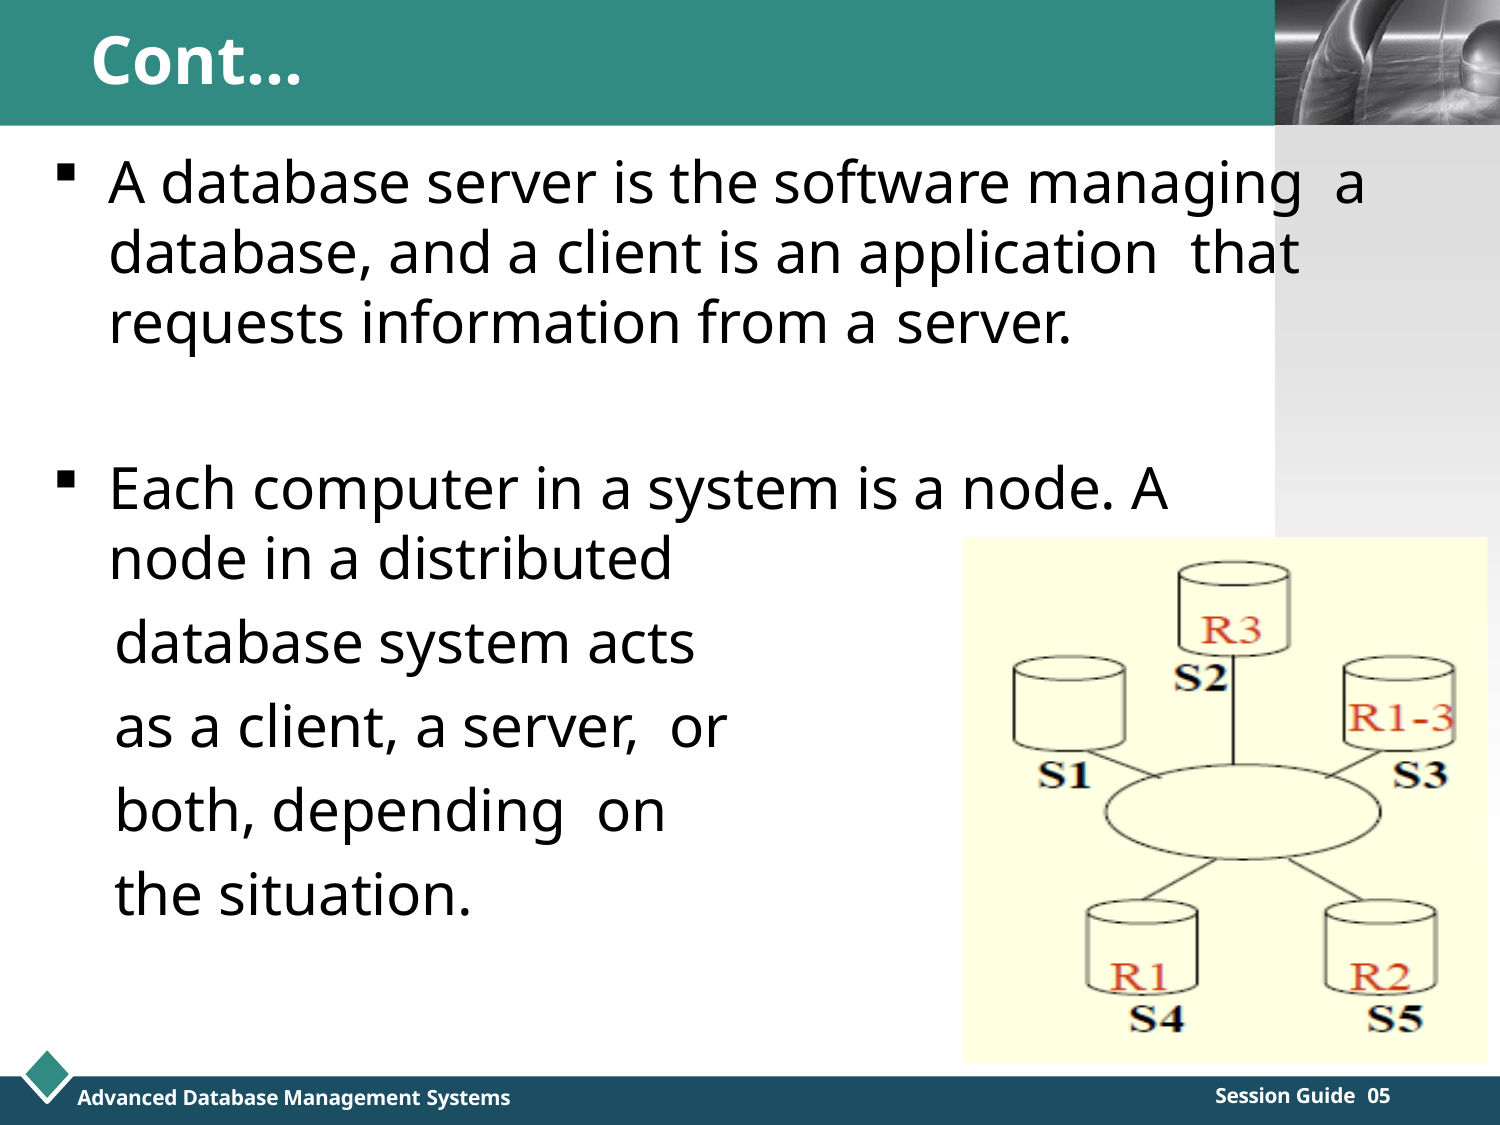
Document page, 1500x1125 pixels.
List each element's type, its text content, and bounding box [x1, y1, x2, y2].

title Cont… [87, 16, 335, 142]
text_box A database server is the software managing a database, and a client is an application that requests information from a server. Each computer in a system is a node. A node in a distributed database system acts as a client, a server, or both, depending on the situation. [50, 142, 1269, 928]
text_box [962, 537, 1488, 1063]
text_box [1274, 0, 1500, 913]
slide_number Session Guide 05 [1213, 1080, 1425, 1125]
footer Advanced Database Management Systems [75, 1082, 572, 1125]
